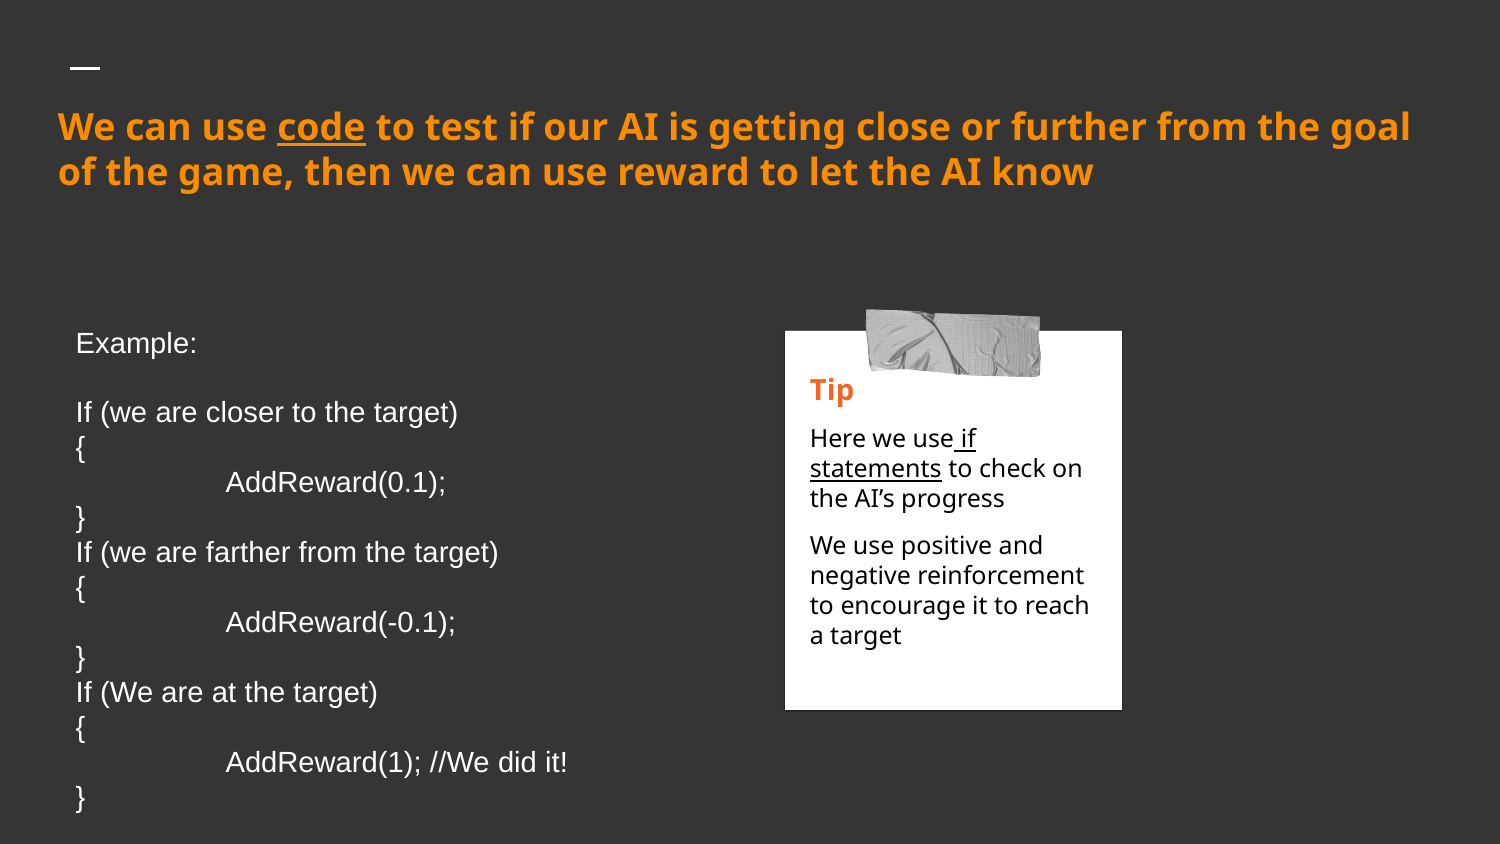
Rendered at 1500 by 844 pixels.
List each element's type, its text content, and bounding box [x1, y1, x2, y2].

title We can use code to test if our AI is getting close or further from the goal of the game, then we can use reward to let the AI know [42, 87, 1458, 717]
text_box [771, 308, 1135, 726]
text_box Example: If (we are closer to the target) { AddReward(0.1); } If (we are farther from the target) { AddReward(-0.1); } If (We are at the target) { AddReward(1); //We did it! } [60, 308, 708, 829]
